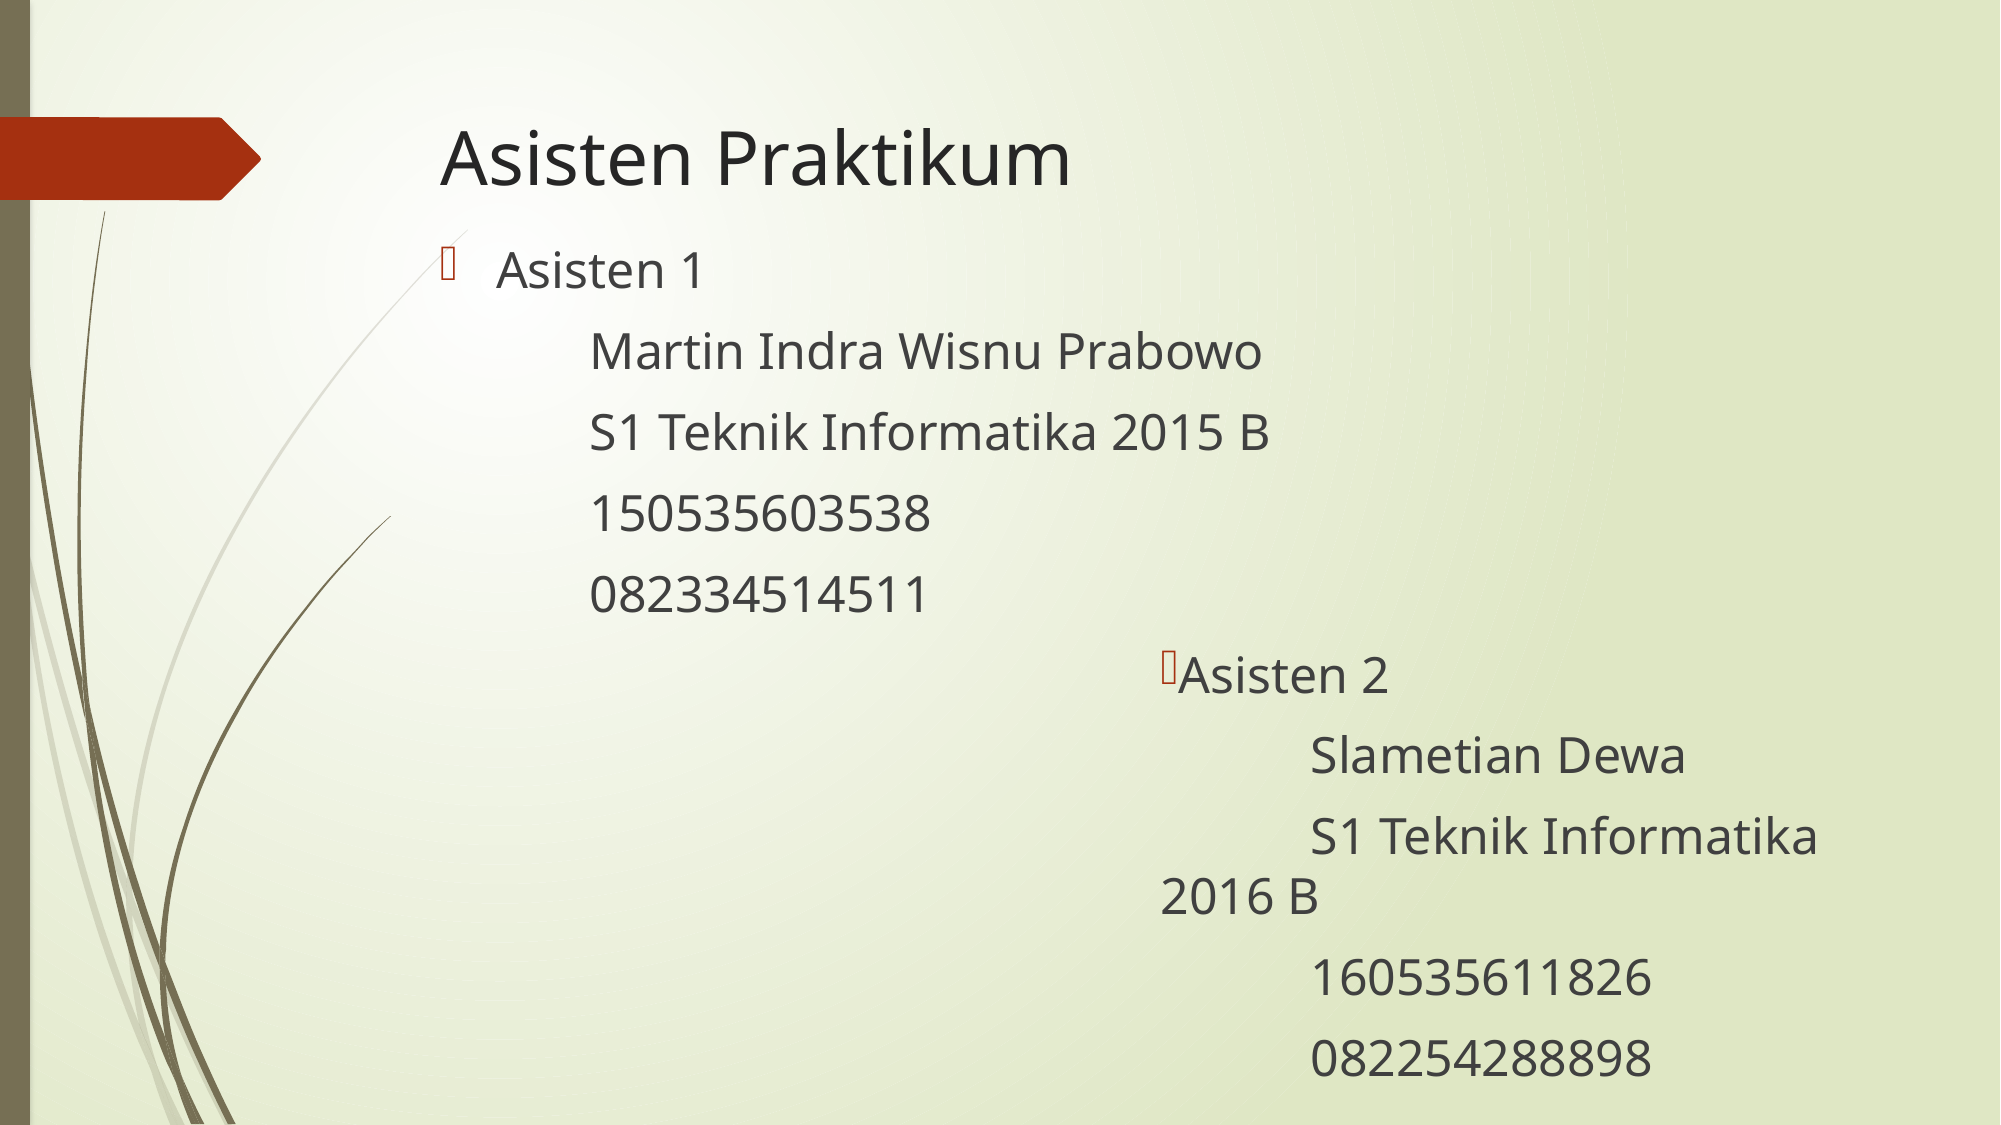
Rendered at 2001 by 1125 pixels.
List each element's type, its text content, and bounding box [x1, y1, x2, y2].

list Asisten 1 Martin Indra Wisnu Prabowo S1 Teknik Informatika 2015 B 150535603538 082334514511 Asisten 2 Slametian Dewa S1 Teknik Informatika 2016 B 160535611826 082254288898 [424, 231, 1888, 851]
title Asisten Praktikum [425, 102, 1888, 231]
